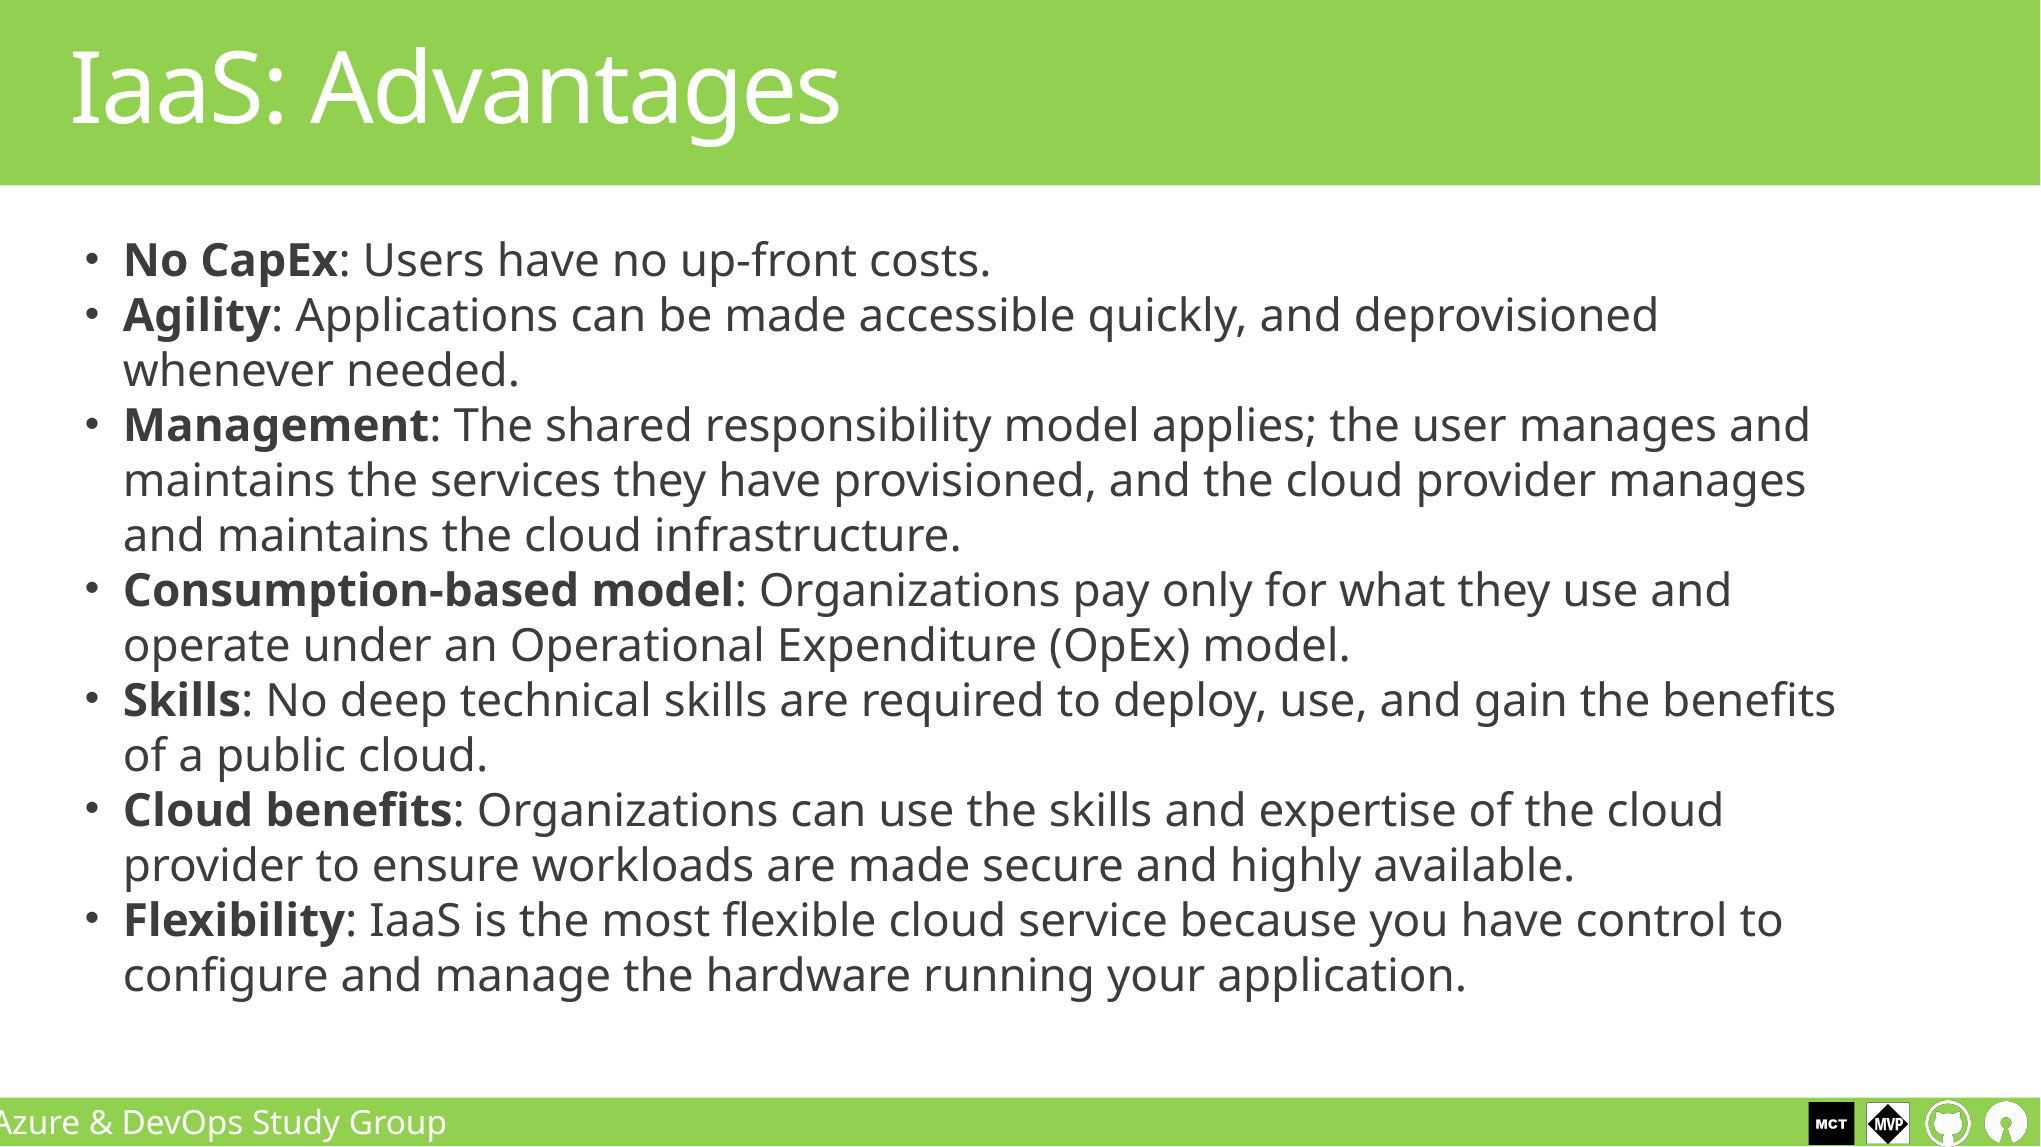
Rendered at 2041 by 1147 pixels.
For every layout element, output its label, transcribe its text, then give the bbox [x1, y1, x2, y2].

picture [1866, 1102, 1910, 1144]
text_box No CapEx: Users have no up-front costs. Agility: Applications can be made accessible quickly, and deprovisioned whenever needed. Management: The shared responsibility model applies; the user manages and maintains the services they have provisioned, and the cloud provider manages and maintains the cloud infrastructure. Consumption-based model: Organizations pay only for what they use and operate under an Operational Expenditure (OpEx) model. Skills: No deep technical skills are required to deploy, use, and gain the benefits of a public cloud. Cloud benefits: Organizations can use the skills and expertise of the cloud provider to ensure workloads are made secure and highly available. Flexibility: IaaS is the most flexible cloud service because you have control to configure and manage the hardware running your application. [69, 222, 1870, 1036]
picture [1982, 1098, 2030, 1146]
text_box IaaS: Advantages [69, 23, 2041, 144]
picture [1925, 1100, 1971, 1147]
